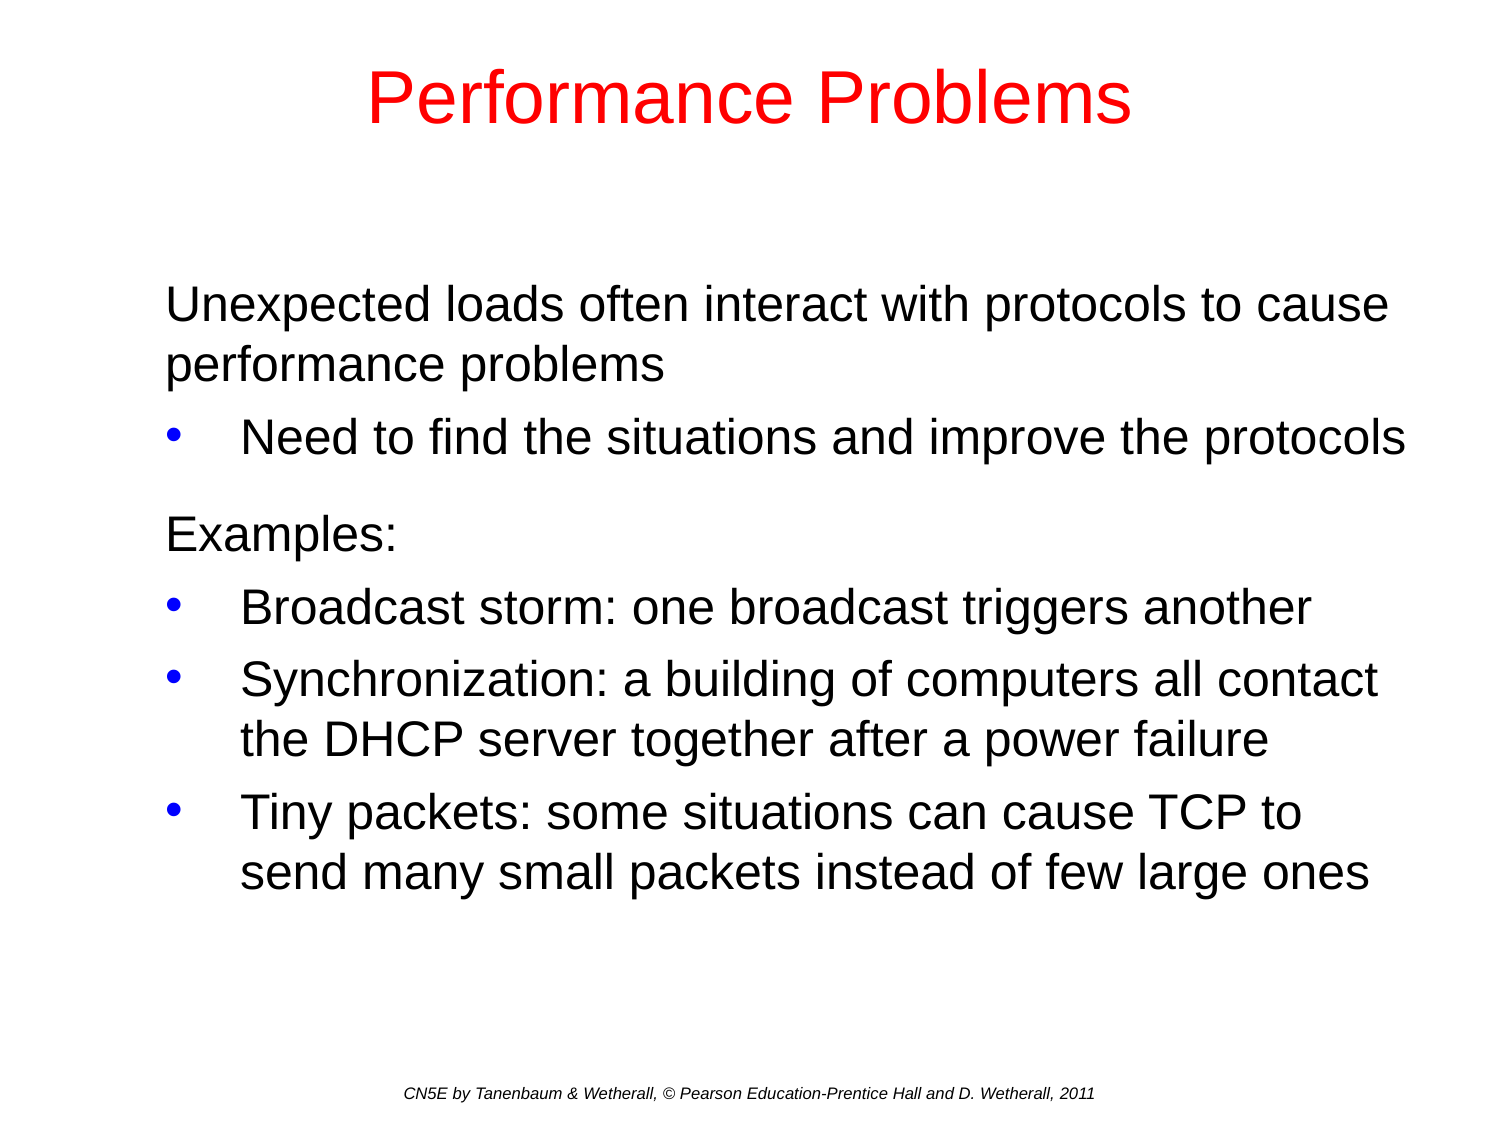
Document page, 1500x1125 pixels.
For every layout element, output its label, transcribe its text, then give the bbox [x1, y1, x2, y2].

title Performance Problems [0, 0, 1500, 188]
list Unexpected loads often interact with protocols to cause performance problems Need to find the situations and improve the protocols Examples: Broadcast storm: one broadcast triggers another Synchronization: a building of computers all contact the DHCP server together after a power failure Tiny packets: some situations can cause TCP to send many small packets instead of few large ones [149, 263, 1429, 1020]
footer CN5E by Tanenbaum & Wetherall, © Pearson Education-Prentice Hall and D. Wetherall, 2011 [0, 1074, 1500, 1125]
